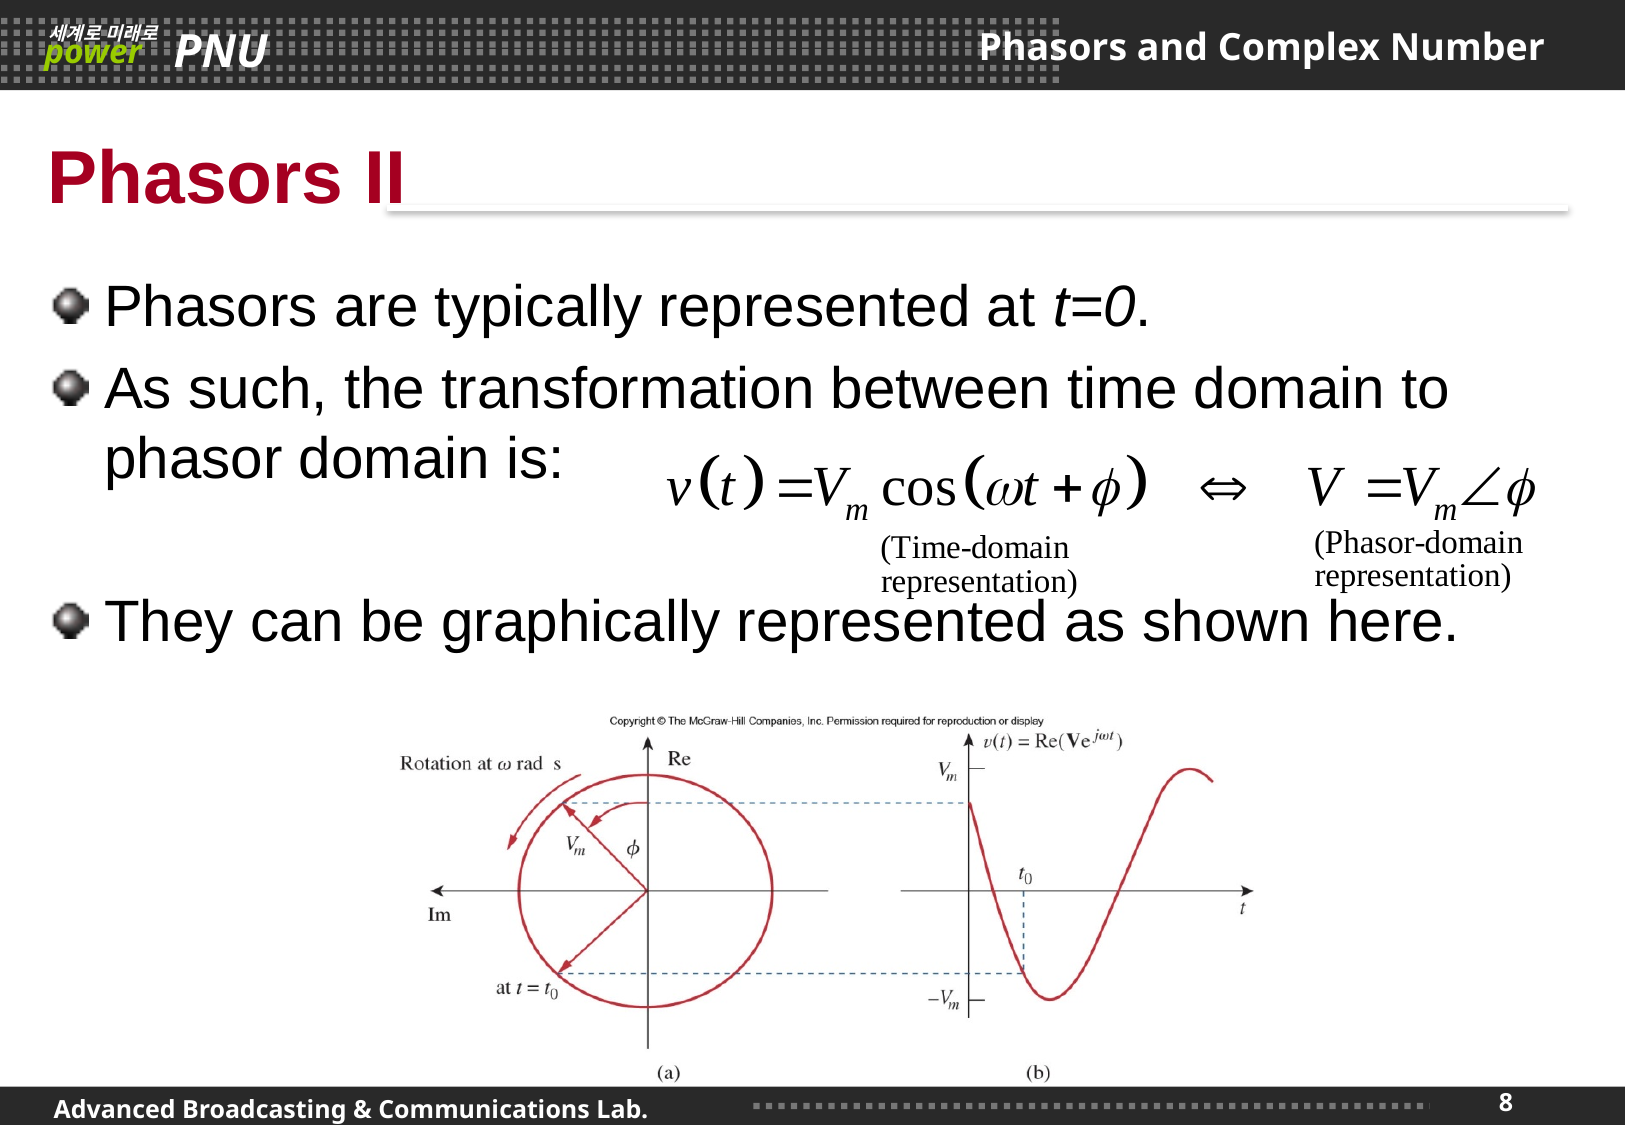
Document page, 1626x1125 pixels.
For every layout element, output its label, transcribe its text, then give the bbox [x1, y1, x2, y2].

picture [399, 715, 1254, 1083]
picture [47, 282, 89, 324]
picture [47, 597, 89, 639]
picture [47, 364, 89, 406]
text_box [658, 443, 1547, 610]
list Phasors II Phasors are typically represented at t=0. As such, the transformation between time domain to phasor domain is: They can be graphically represented as shown here. [32, 121, 1593, 1090]
title Phasors and Complex Number [0, 0, 1625, 91]
